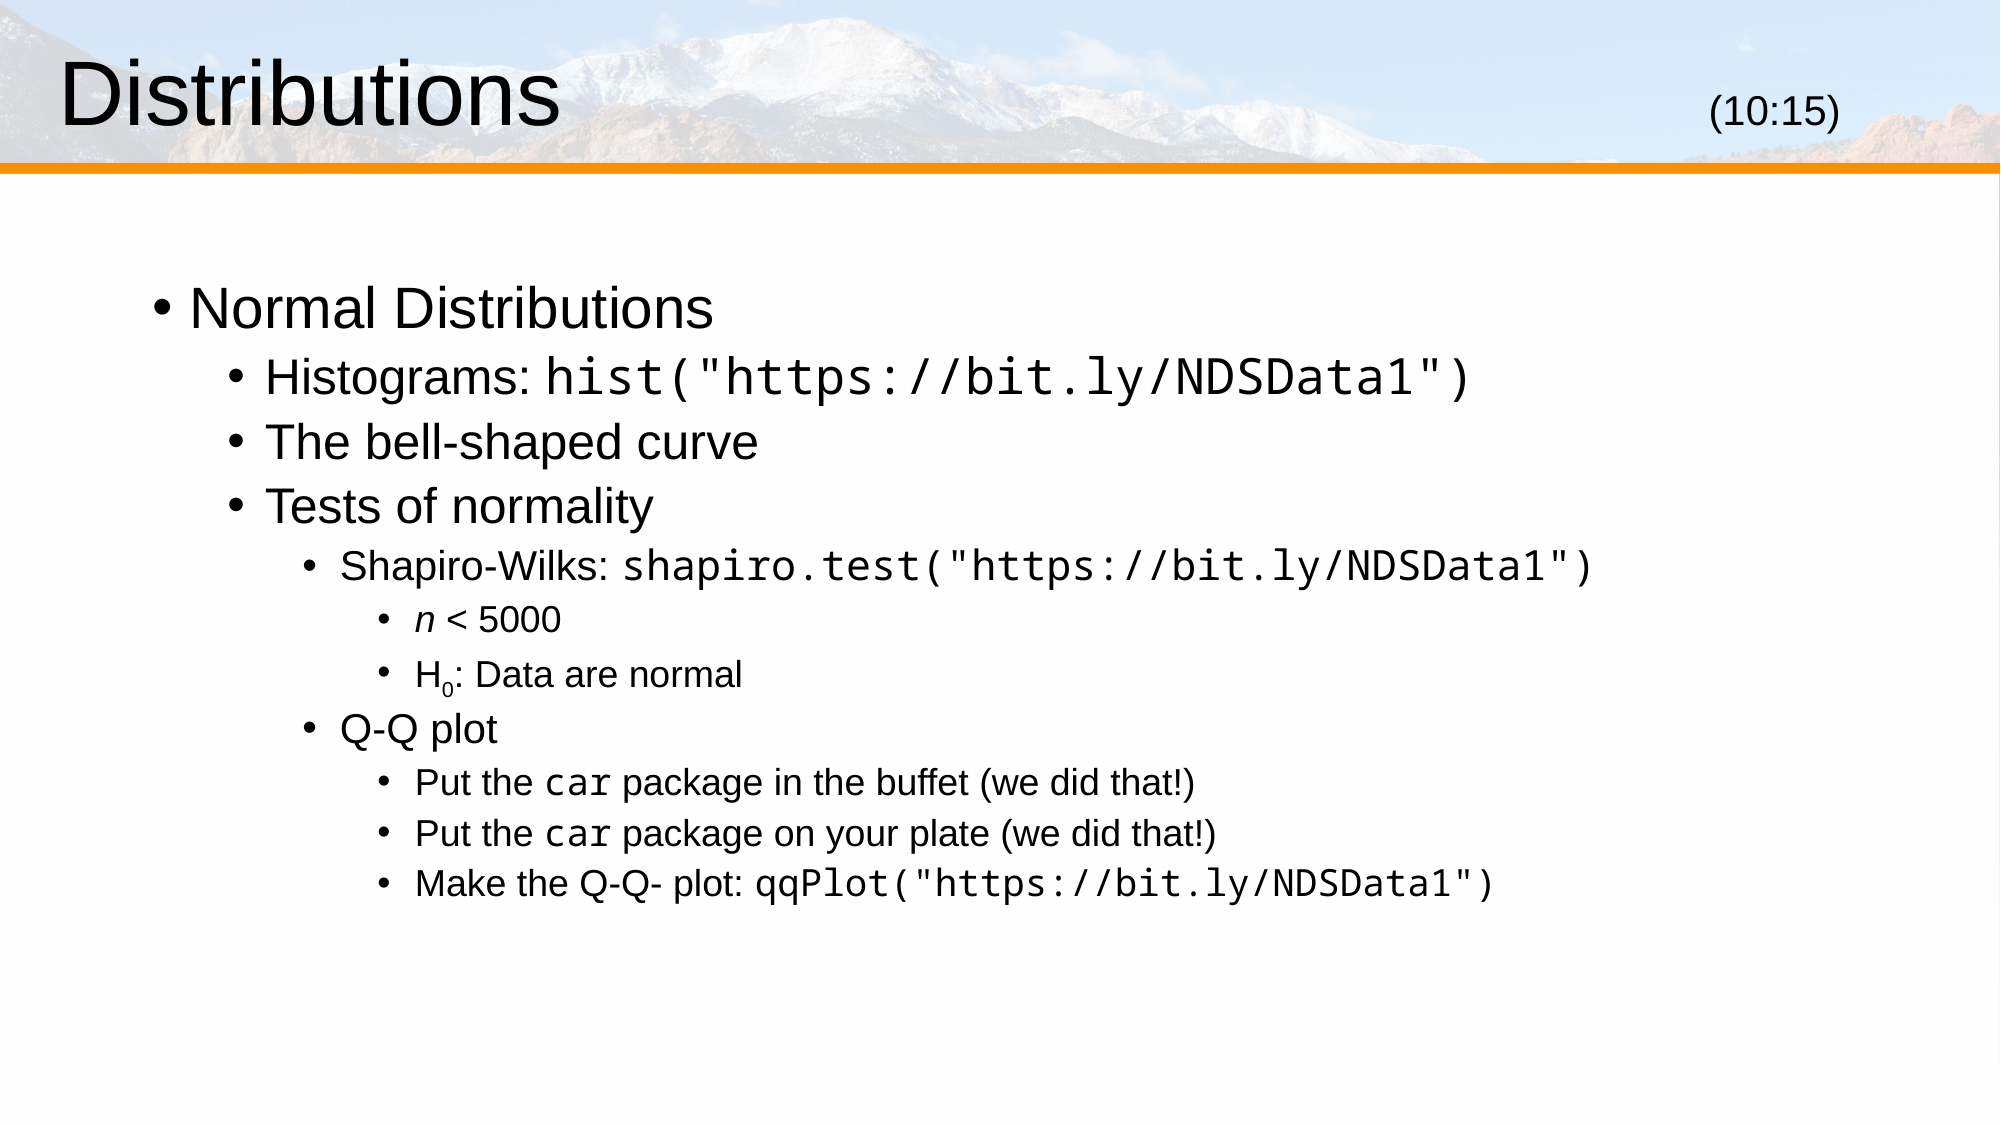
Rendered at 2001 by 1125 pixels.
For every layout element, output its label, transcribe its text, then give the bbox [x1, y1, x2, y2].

picture [0, 0, 2000, 1125]
title Distributions (10:15) [43, 3, 1953, 188]
list Normal Distributions Histograms: hist("https://bit.ly/NDSData1") The bell-shaped curve Tests of normality Shapiro-Wilks: shapiro.test("https://bit.ly/NDSData1") n < 5000 H0: Data are normal Q-Q plot Put the car package in the buffet (we did that!) Put the car package on your plate (we did that!) Make the Q-Q- plot: qqPlot("https://bit.ly/NDSData1") [137, 270, 1863, 985]
